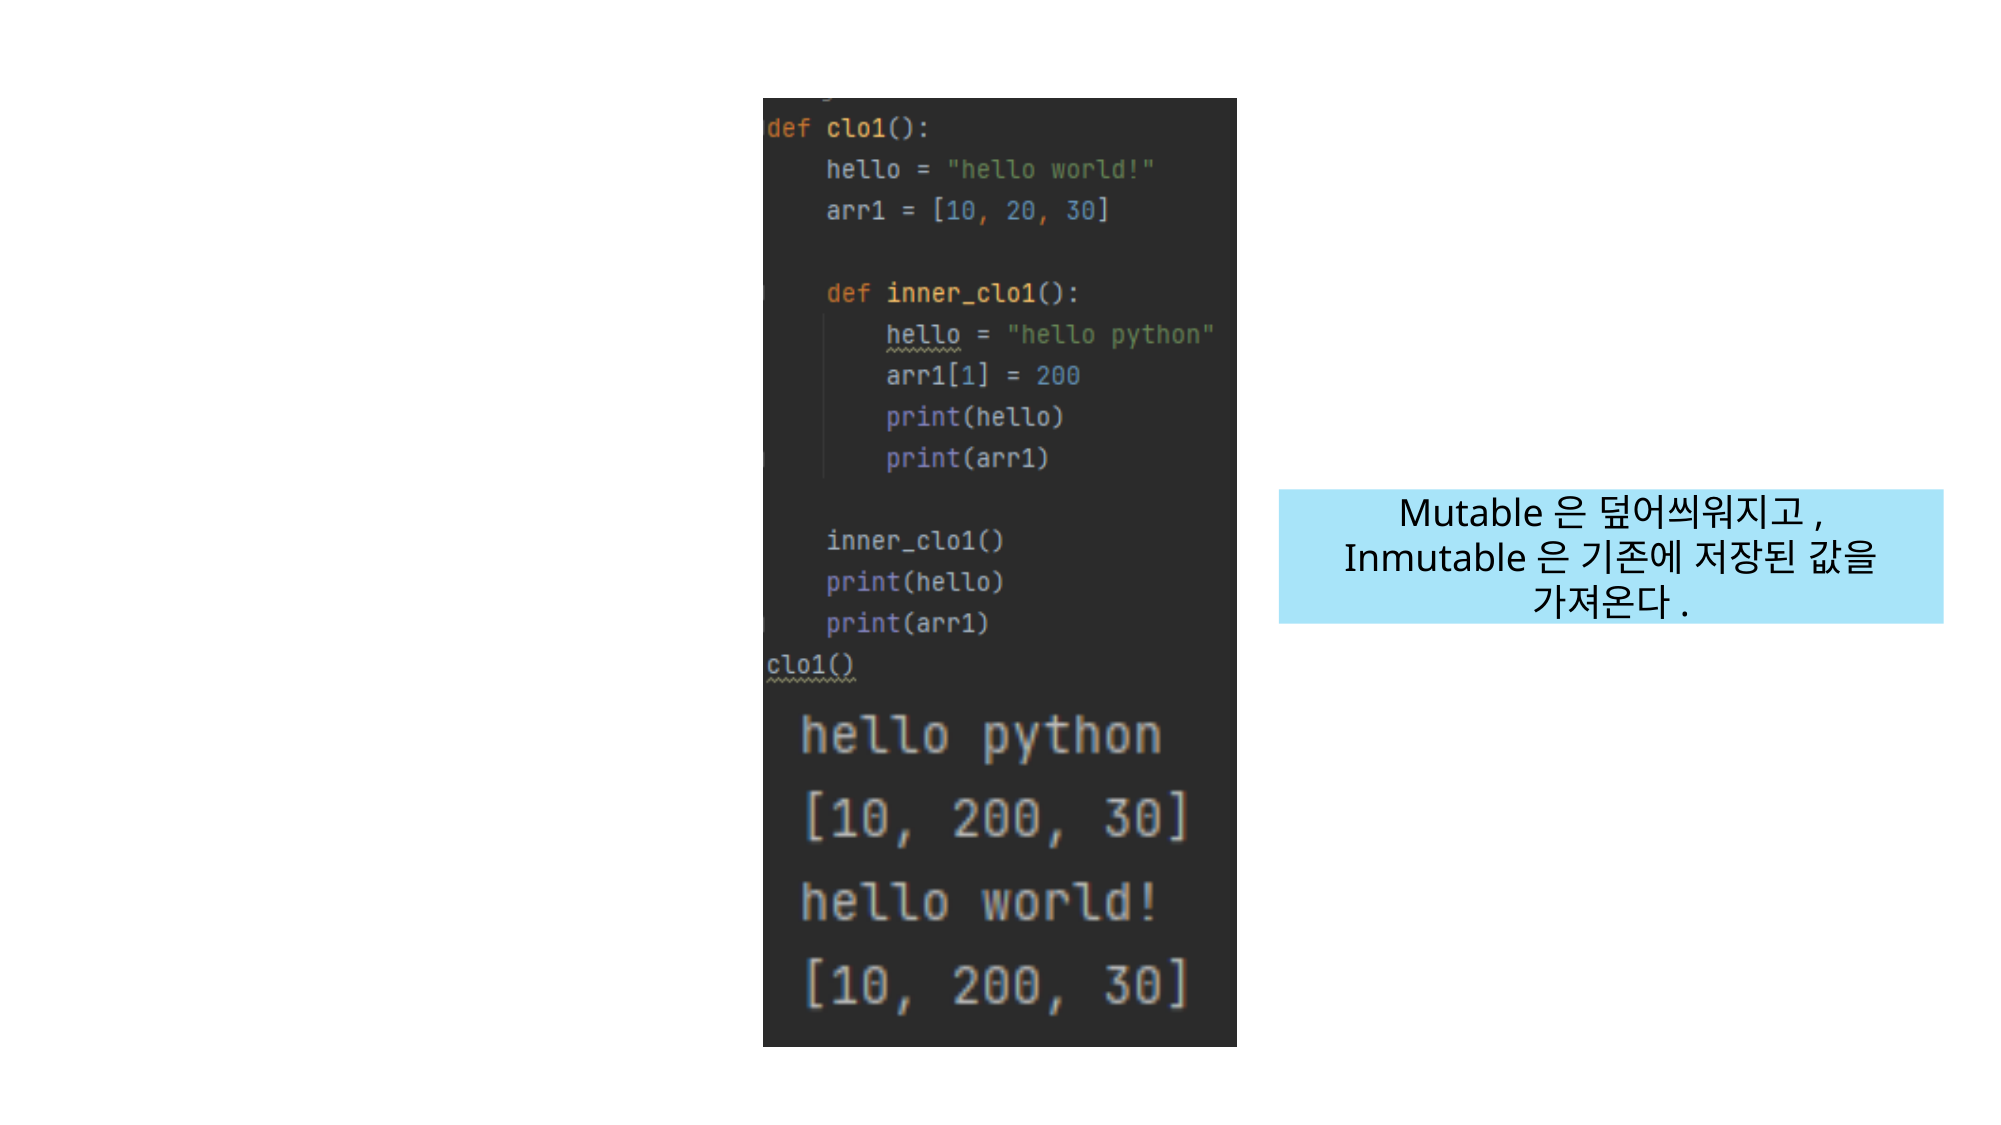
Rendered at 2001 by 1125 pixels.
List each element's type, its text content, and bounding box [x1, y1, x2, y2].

text_box Mutable은 덮어씌워지고, Inmutable은 기존에 저장된 값을 가져온다. [1278, 488, 1945, 625]
picture [763, 98, 1237, 1047]
